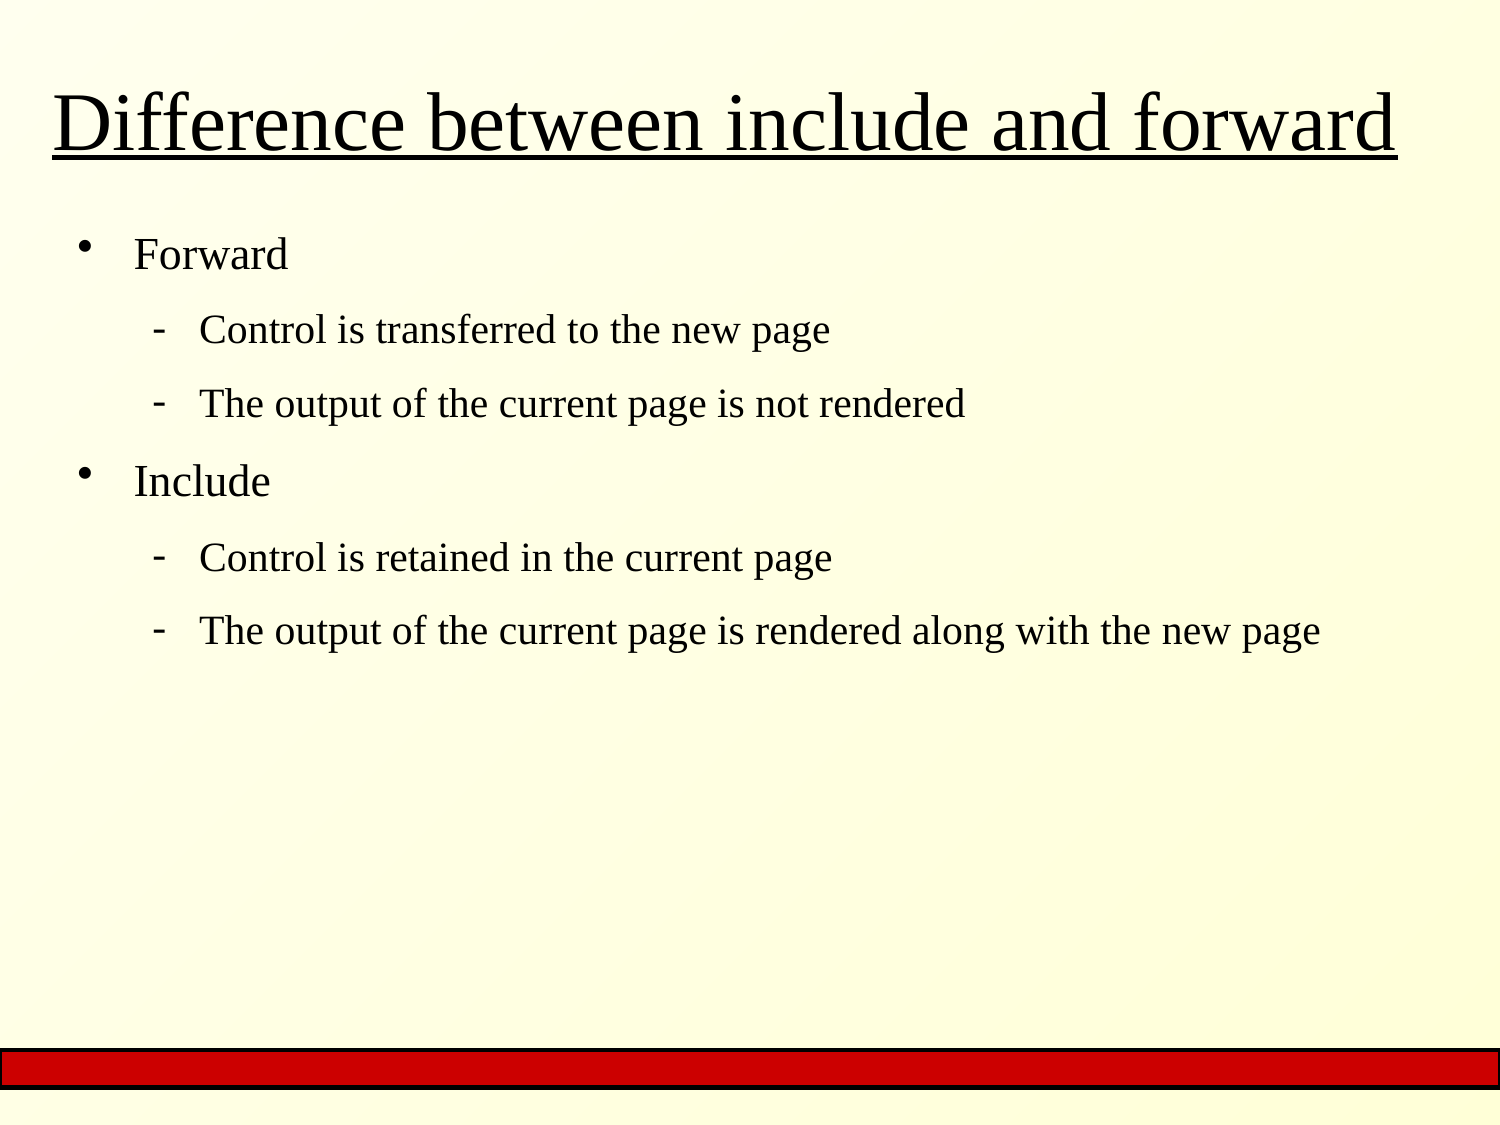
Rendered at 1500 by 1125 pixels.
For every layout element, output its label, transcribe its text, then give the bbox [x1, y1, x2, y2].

list Forward Control is transferred to the new page The output of the current page is not rendered Include Control is retained in the current page The output of the current page is rendered along with the new page [62, 200, 1413, 943]
title Difference between include and forward [0, 0, 1450, 250]
